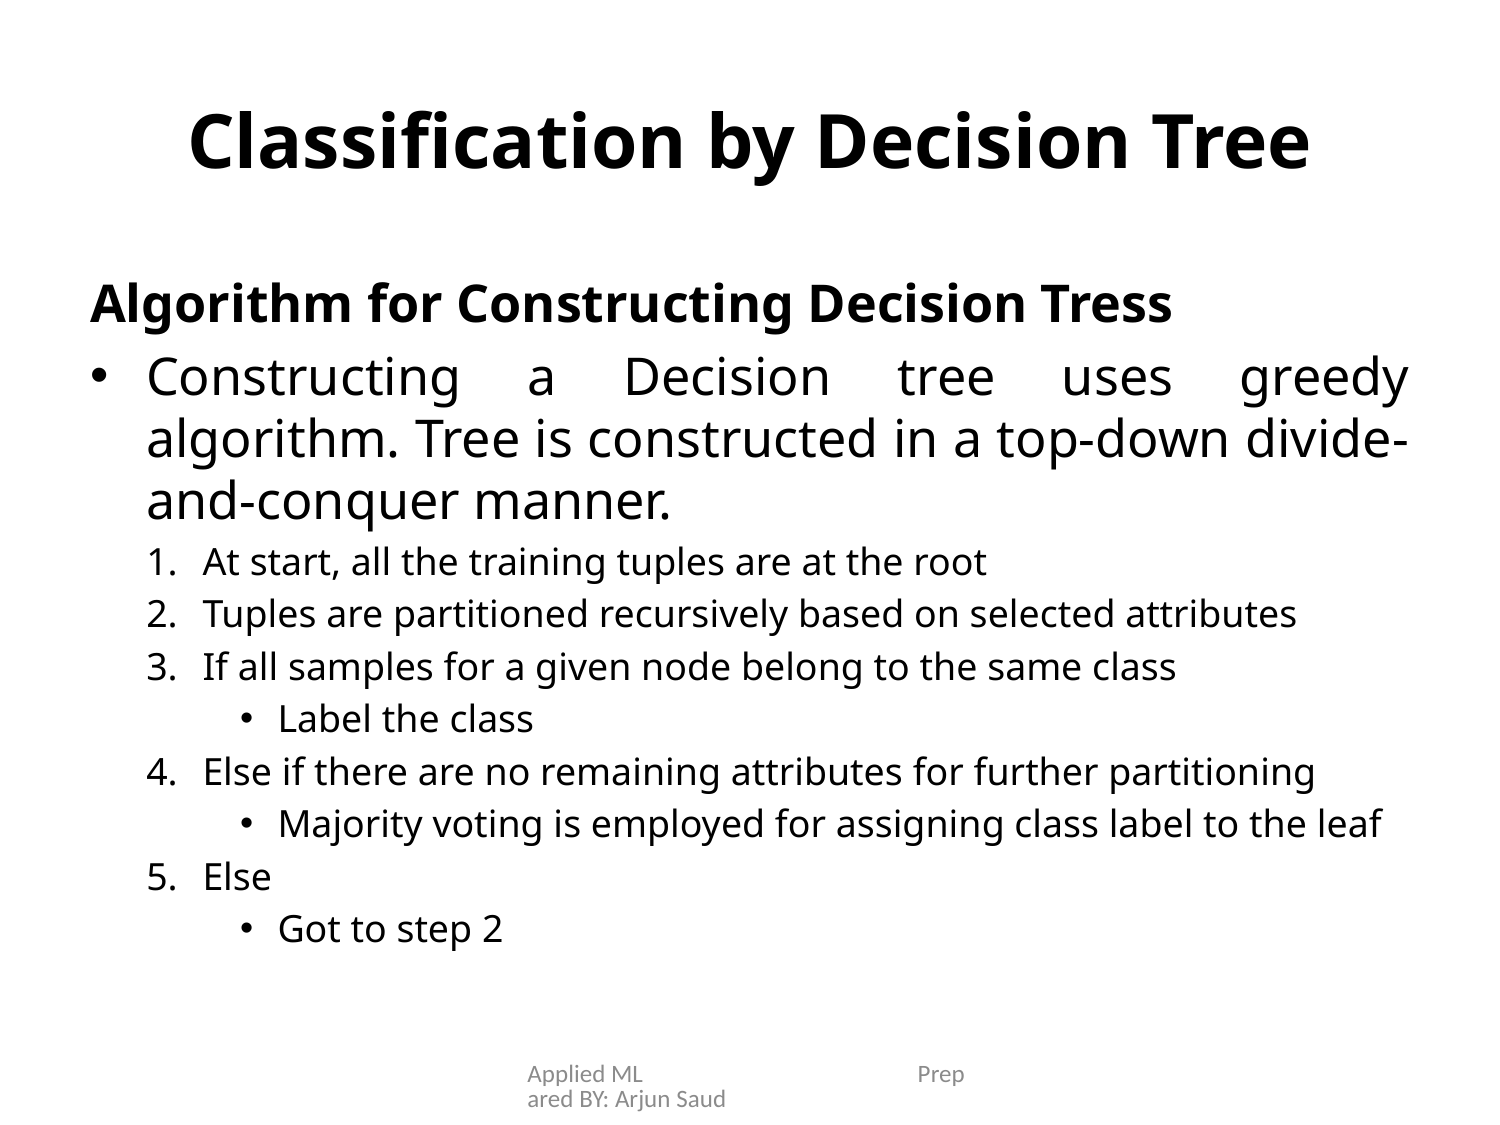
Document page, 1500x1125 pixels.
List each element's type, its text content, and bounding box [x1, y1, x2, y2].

list Algorithm for Constructing Decision Tress Constructing a Decision tree uses greedy algorithm. Tree is constructed in a top-down divide-and-conquer manner. At start, all the training tuples are at the root Tuples are partitioned recursively based on selected attributes If all samples for a given node belong to the same class Label the class Else if there are no remaining attributes for further partitioning Majority voting is employed for assigning class label to the leaf Else Got to step 2 [75, 262, 1425, 1005]
footer Applied ML Prepared BY: Arjun Saud [512, 1042, 988, 1103]
title Classification by Decision Tree [75, 45, 1425, 233]
